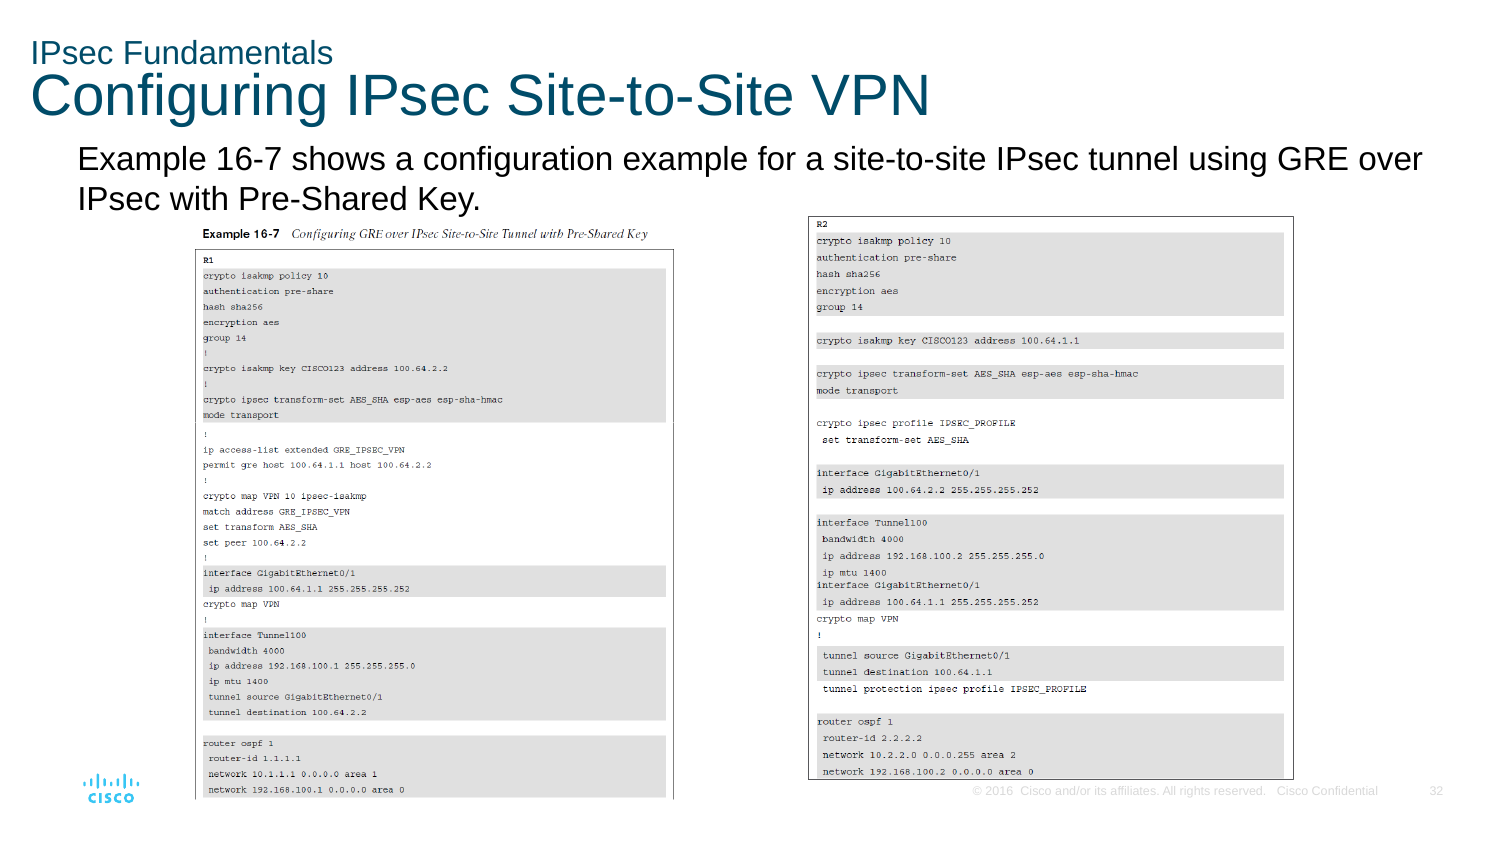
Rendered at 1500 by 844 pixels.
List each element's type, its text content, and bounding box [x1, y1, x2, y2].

picture [193, 229, 679, 806]
title IPsec Fundamentals Configuring IPsec Site-to-Site VPN [15, 23, 1385, 129]
text_box [1282, 214, 1295, 781]
list Example 16-7 shows a configuration example for a site-to-site IPsec tunnel using GRE over IPsec with Pre-Shared Key. [15, 129, 1488, 203]
picture [808, 216, 1284, 781]
